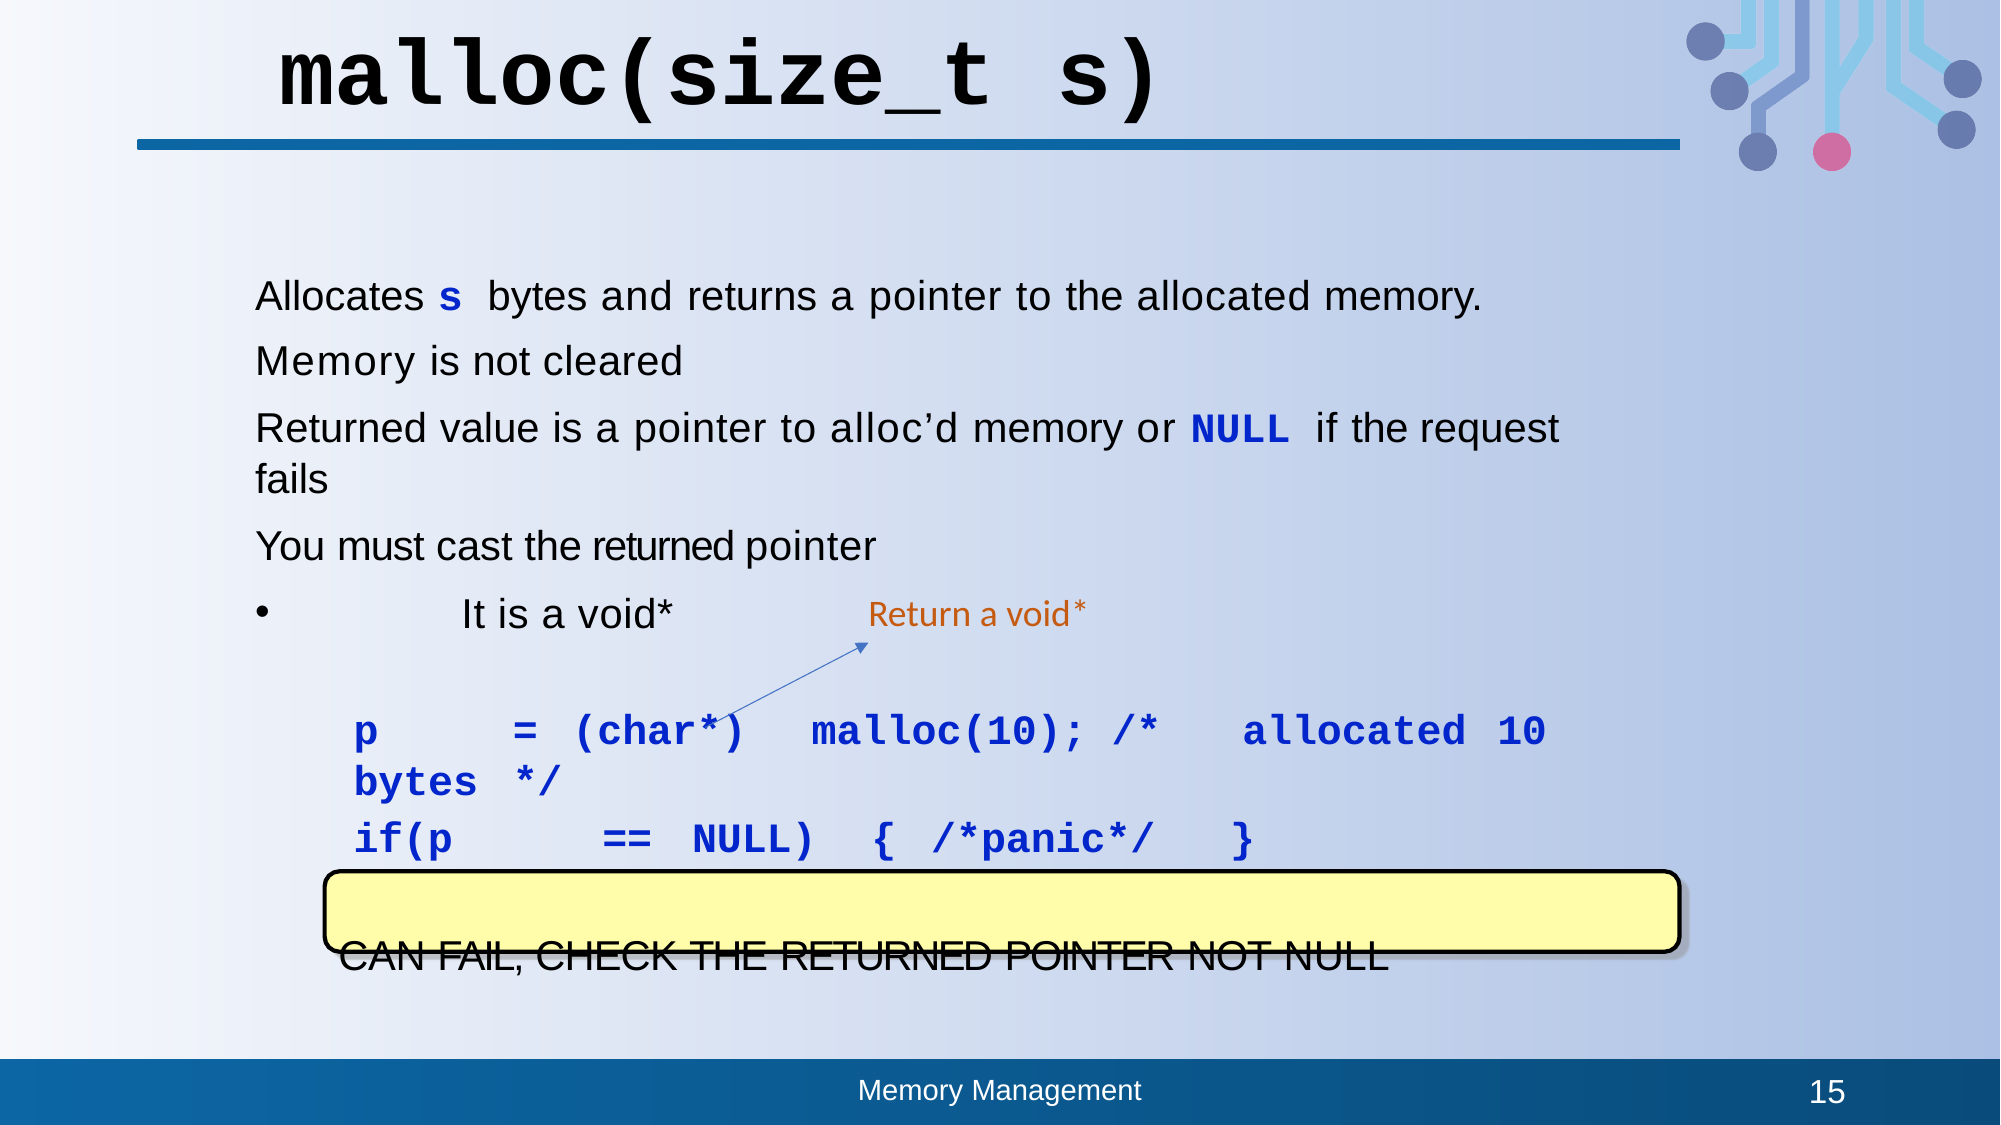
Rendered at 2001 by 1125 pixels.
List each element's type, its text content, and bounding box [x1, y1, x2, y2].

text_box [704, 642, 869, 728]
footer Memory Management [662, 1059, 1338, 1119]
text_box Allocates s bytes and returns a pointer to the allocated memory. Memory is not cleared Returned value is a pointer to alloc’d memory or NULL if the request fails You must cast the returned pointer It is a void* p = (char*) malloc(10); /* allocated 10 bytes */ if(p == NULL) { /*panic*/ } CAN FAIL, CHECK THE RETURNED POINTER NOT NULL [253, 255, 1680, 979]
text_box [323, 869, 1691, 964]
picture [1663, 0, 2000, 204]
slide_number 15 [1411, 1060, 1861, 1121]
text_box Return a void* [853, 581, 1112, 642]
title malloc(size_t s) [277, 0, 1167, 162]
